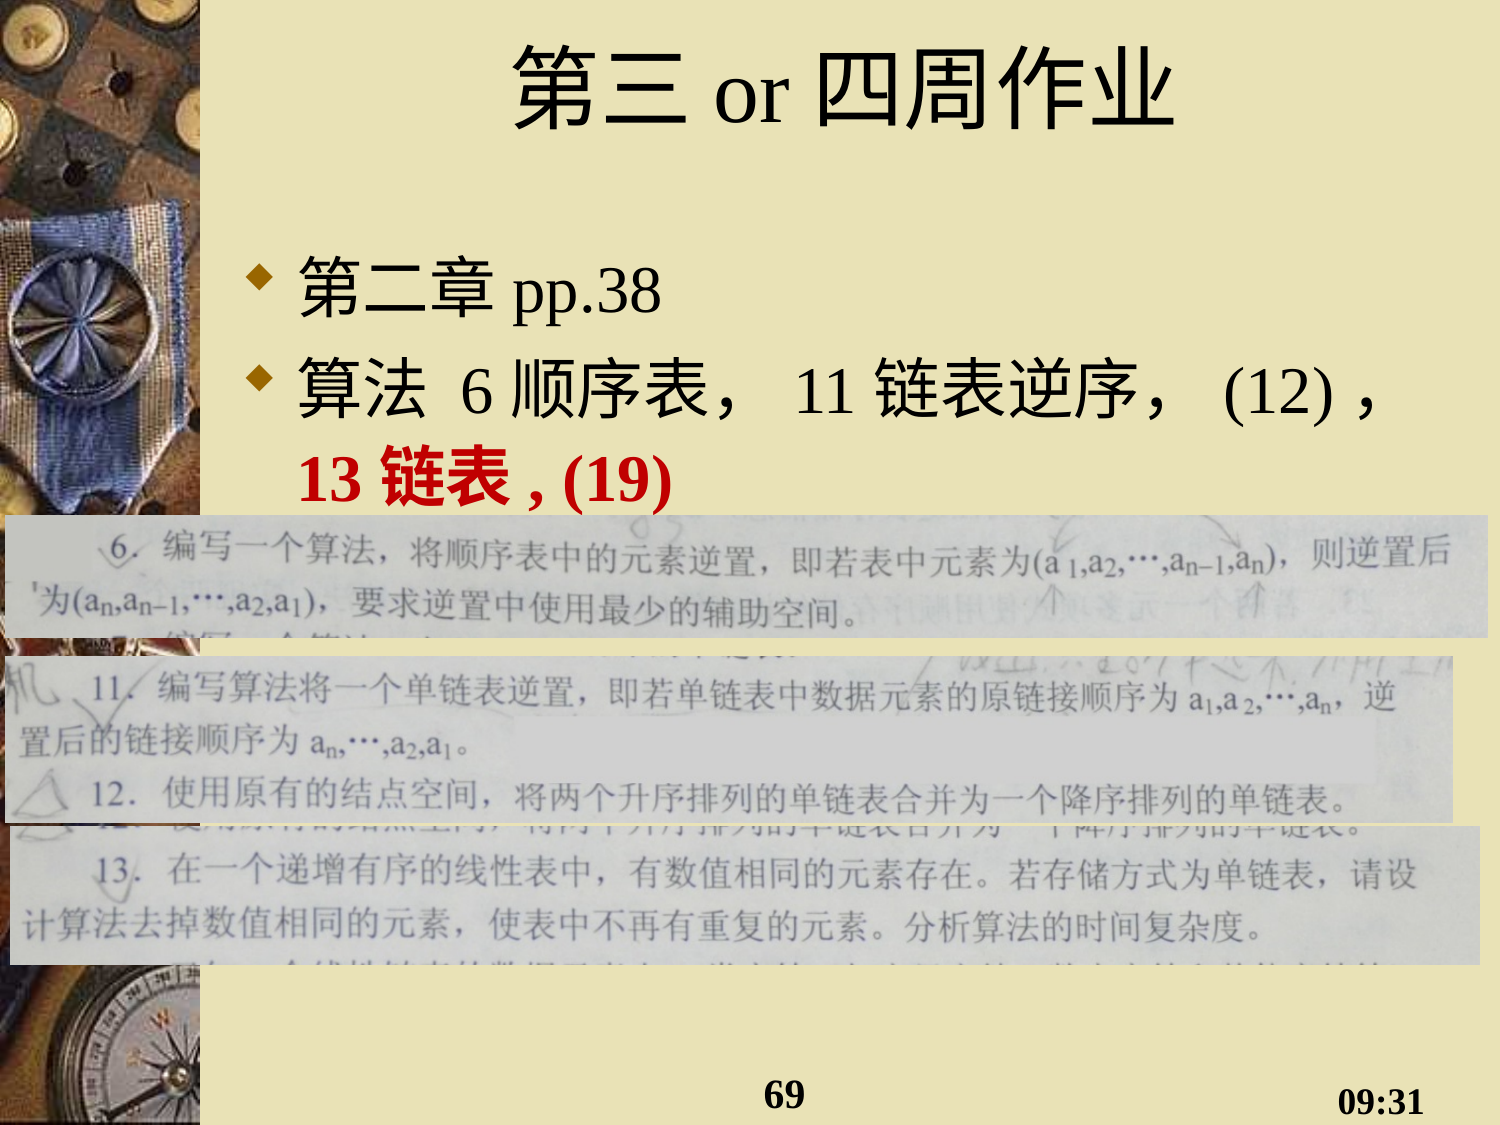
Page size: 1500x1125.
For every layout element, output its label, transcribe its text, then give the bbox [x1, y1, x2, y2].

title 第三or四周作业 [225, 0, 1463, 180]
list 第二章pp.38 算法 6顺序表，11链表逆序，(12)，13链表, (19) [225, 230, 1475, 513]
picture [0, 0, 1488, 1125]
list 第二章pp.38 算法 6顺序表，11链表逆序，(12)，13链表, (19) [225, 646, 1475, 824]
